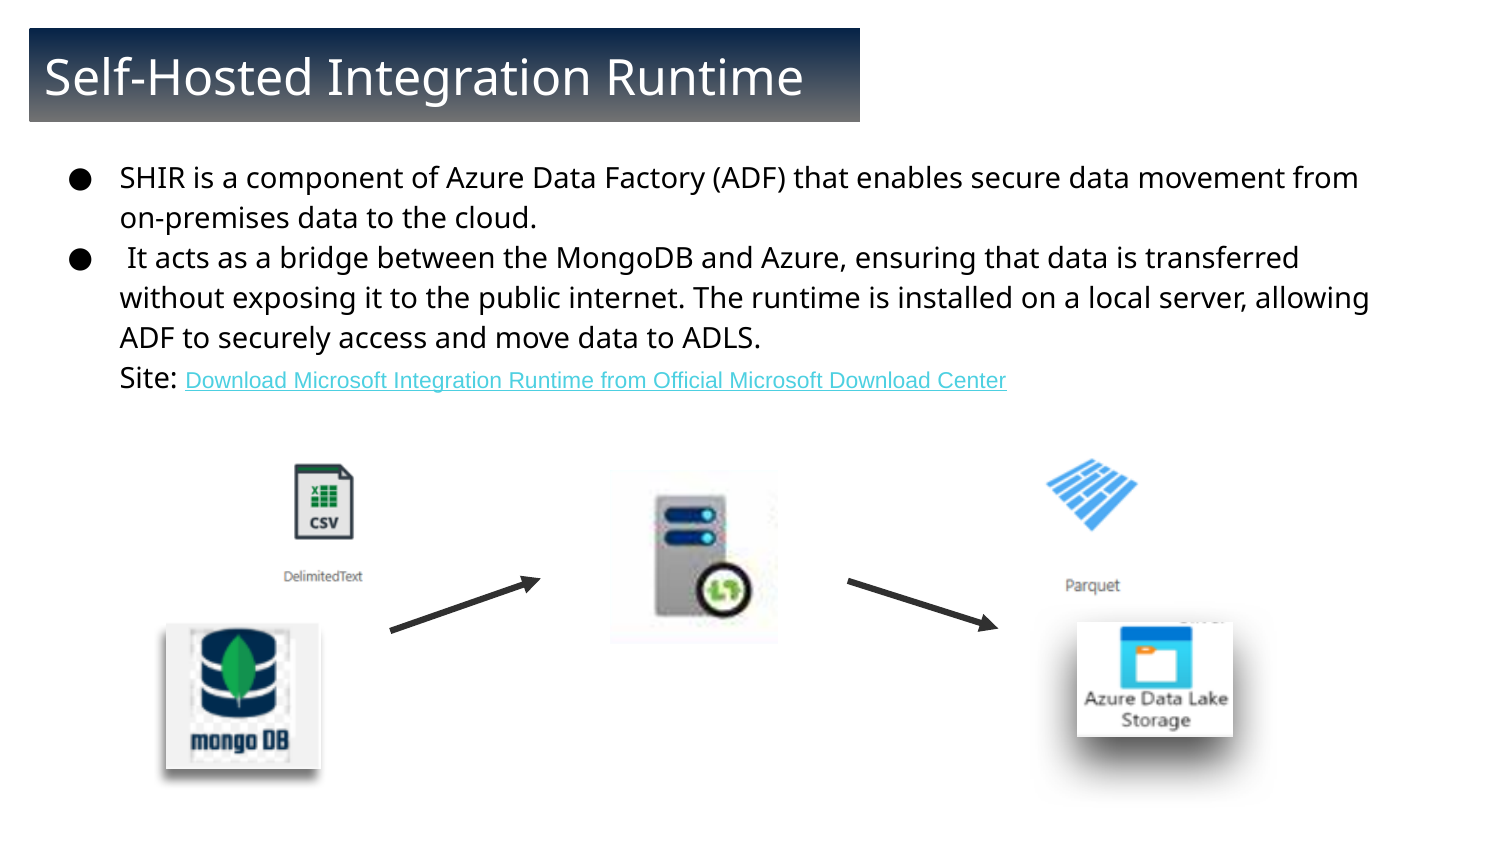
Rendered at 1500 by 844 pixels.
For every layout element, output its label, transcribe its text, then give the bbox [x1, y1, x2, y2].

picture [1077, 621, 1233, 738]
picture [610, 470, 779, 645]
text_box Self-Hosted Integration Runtime [29, 28, 860, 122]
picture [245, 447, 401, 599]
picture [165, 621, 321, 769]
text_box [847, 580, 999, 629]
picture [1005, 426, 1174, 604]
text_box SHIR is a component of Azure Data Factory (ADF) that enables secure data movement from on-premises data to the cloud. It acts as a bridge between the MongoDB and Azure, ensuring that data is transferred without exposing it to the public internet. The runtime is installed on a local server, allowing ADF to securely access and move data to ADLS. Site: Download Microsoft Integration Runtime from Official Microsoft Download Center [29, 138, 1423, 410]
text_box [389, 578, 541, 632]
